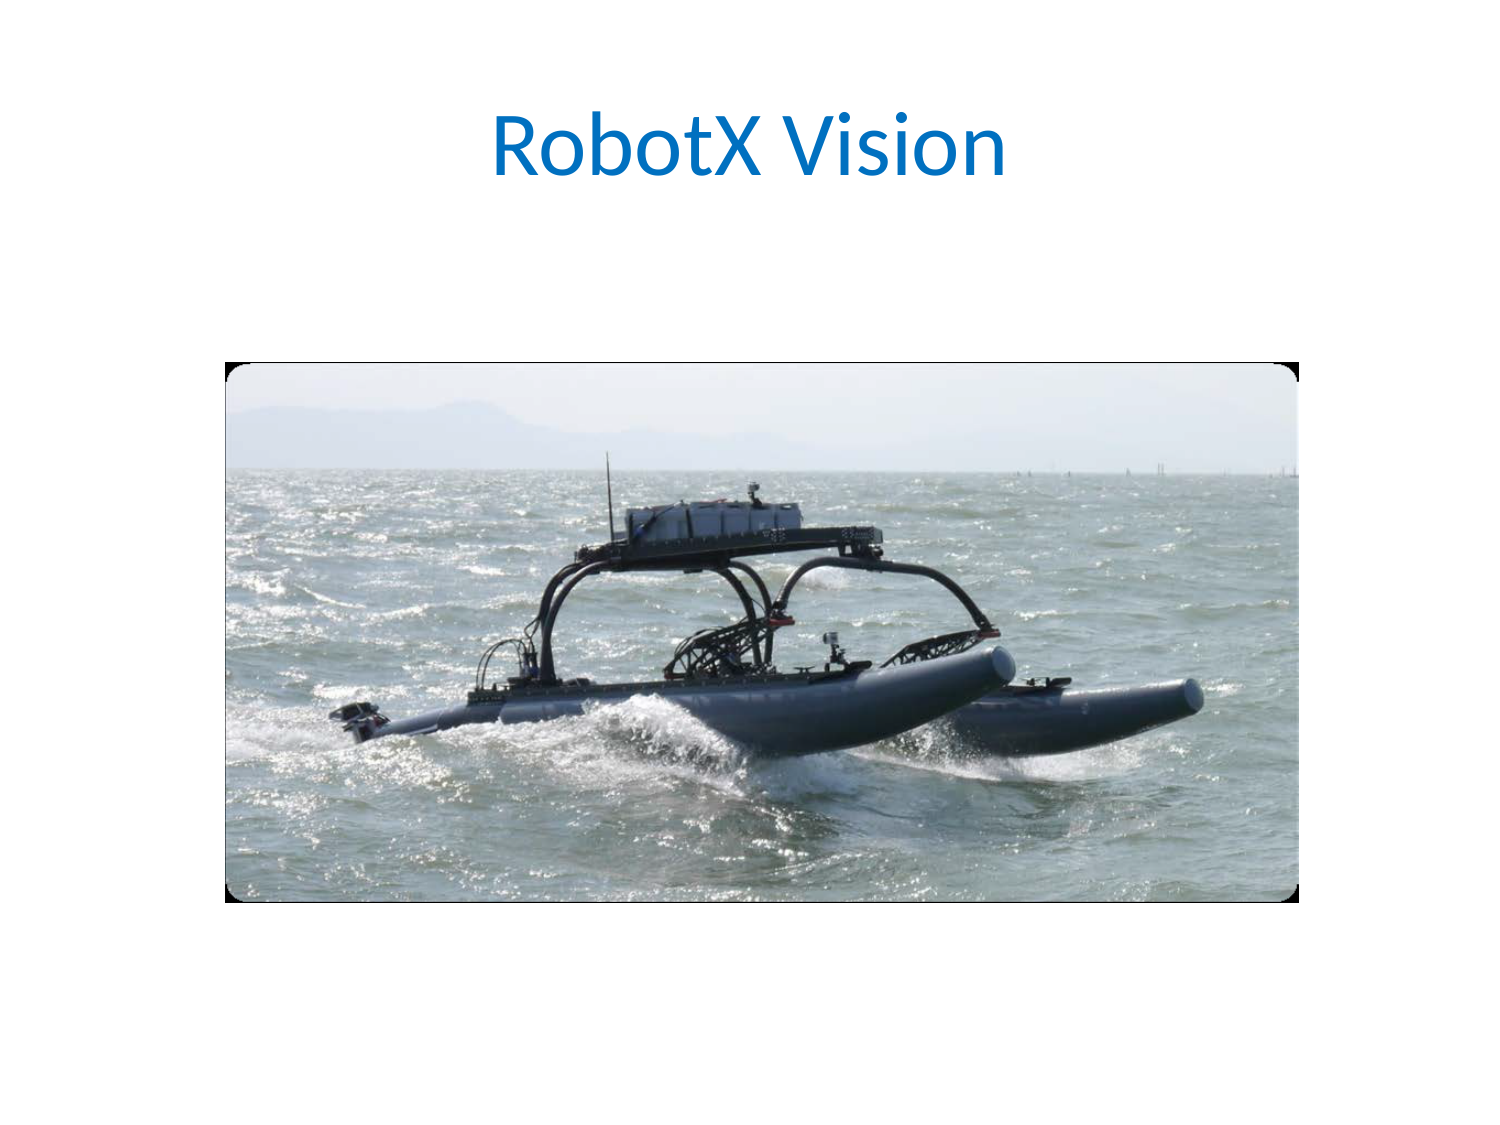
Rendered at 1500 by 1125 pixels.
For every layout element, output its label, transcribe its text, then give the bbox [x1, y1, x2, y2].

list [224, 362, 1299, 903]
title RobotX Vision [75, 45, 1425, 233]
